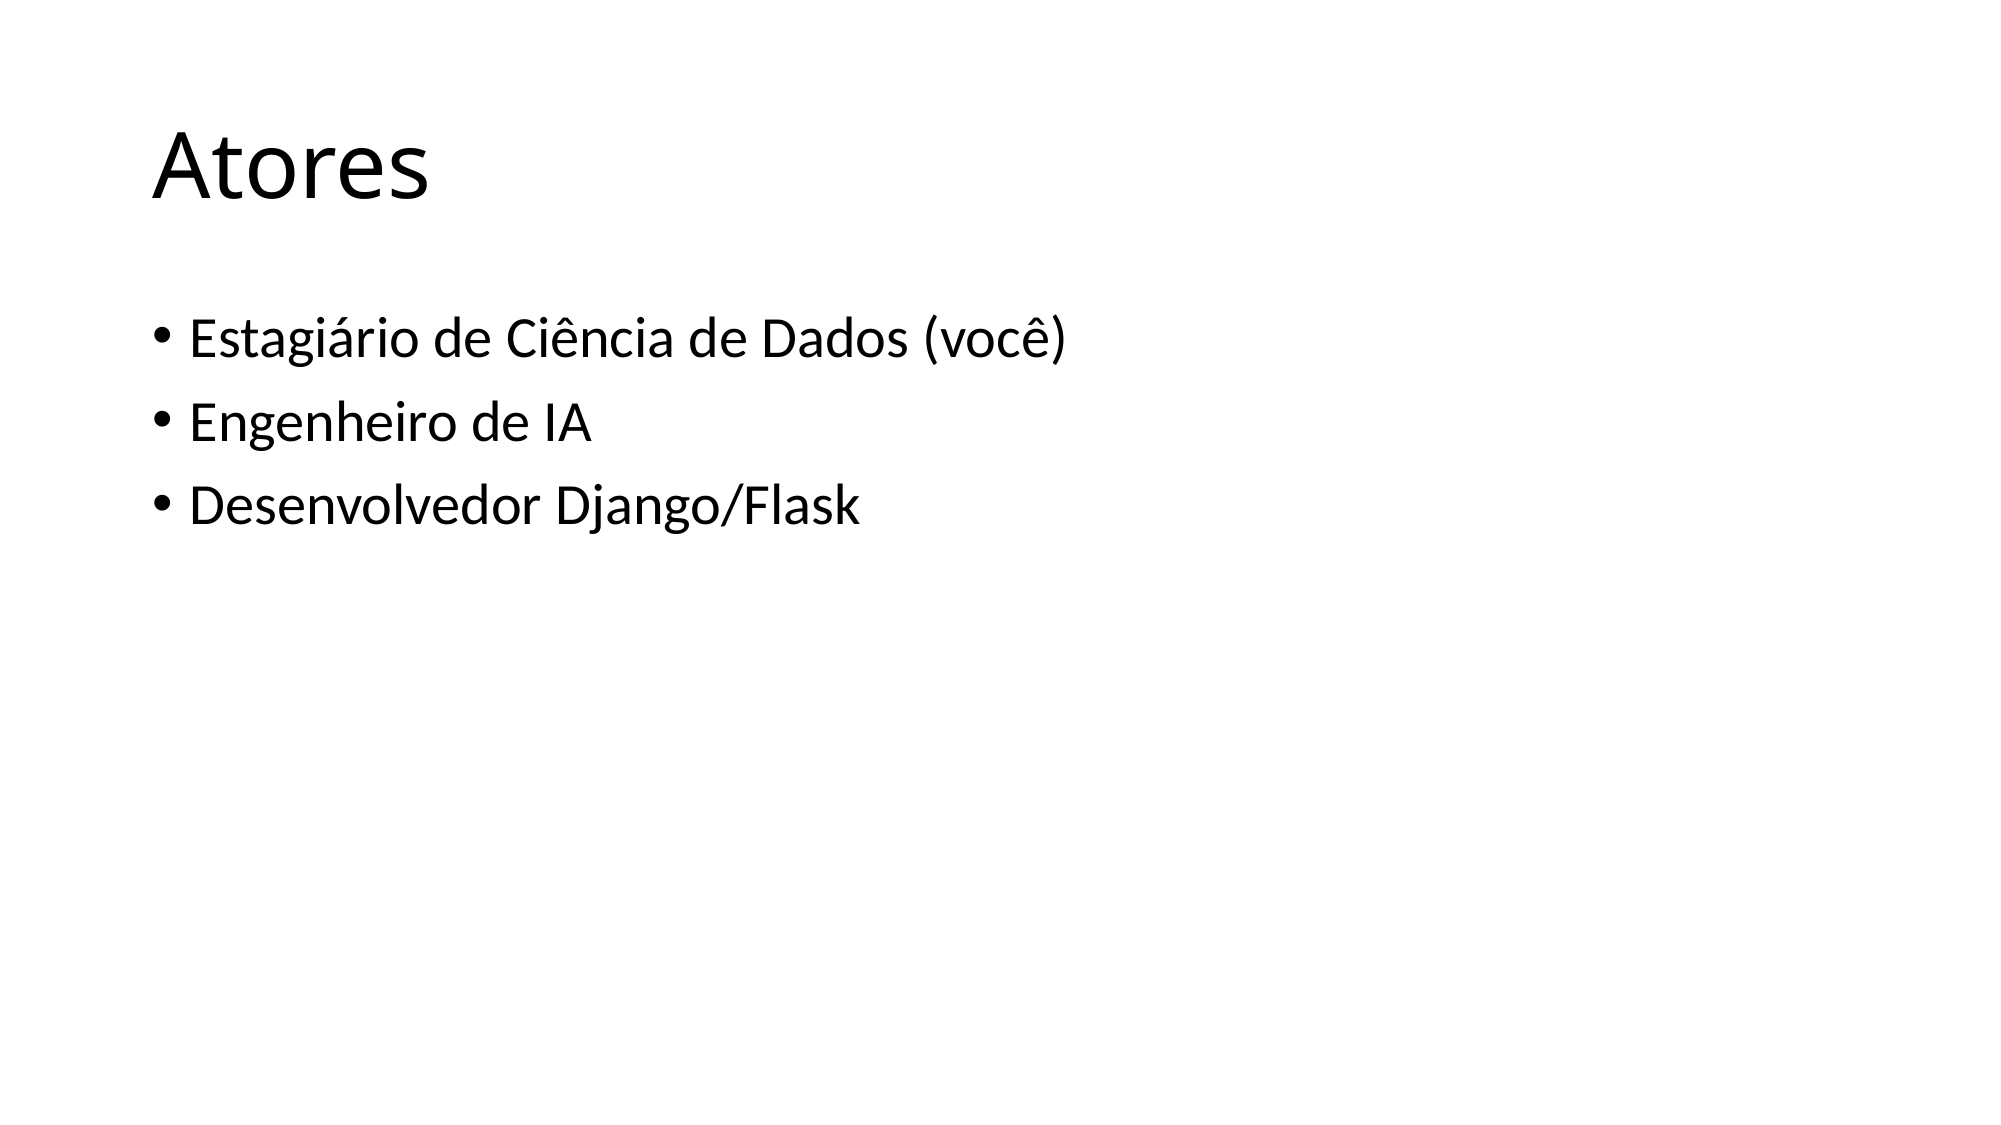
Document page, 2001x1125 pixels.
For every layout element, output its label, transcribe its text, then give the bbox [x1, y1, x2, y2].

title Atores [137, 59, 1863, 278]
list Estagiário de Ciência de Dados (você) Engenheiro de IA Desenvolvedor Django/Flask [137, 299, 1863, 1014]
